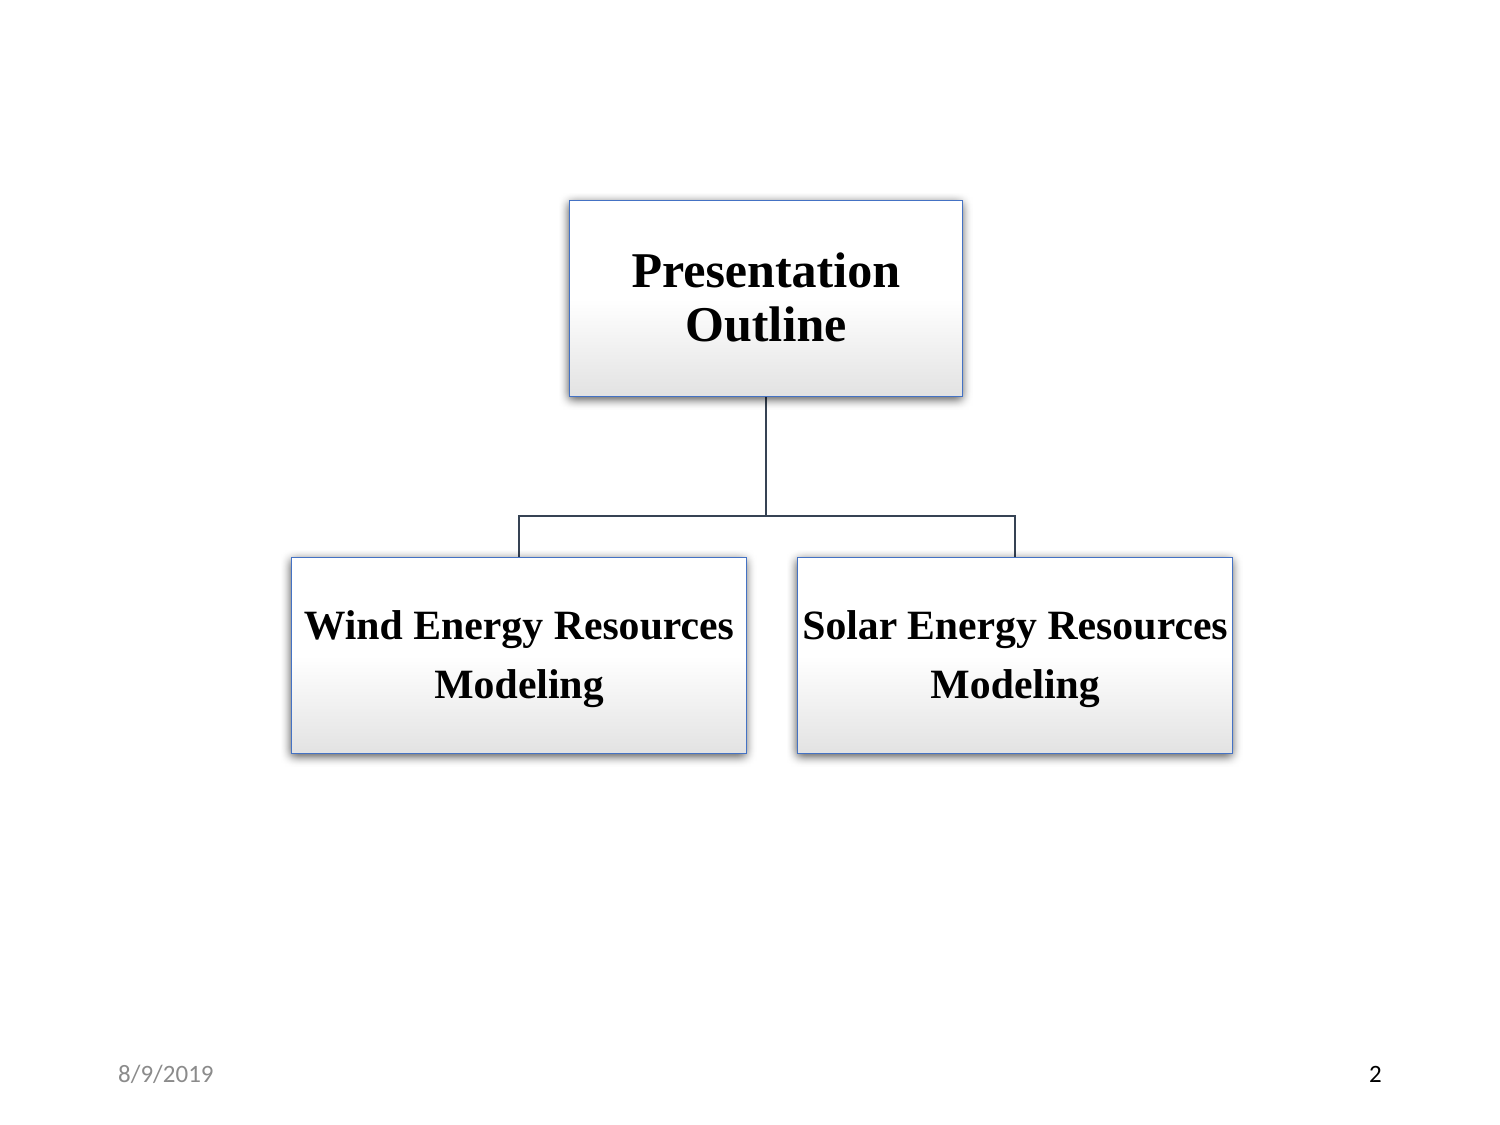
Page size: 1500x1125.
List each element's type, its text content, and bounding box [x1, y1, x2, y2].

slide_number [103, 1042, 441, 1103]
slide_number 2 [1059, 1042, 1397, 1103]
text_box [290, 168, 1266, 864]
